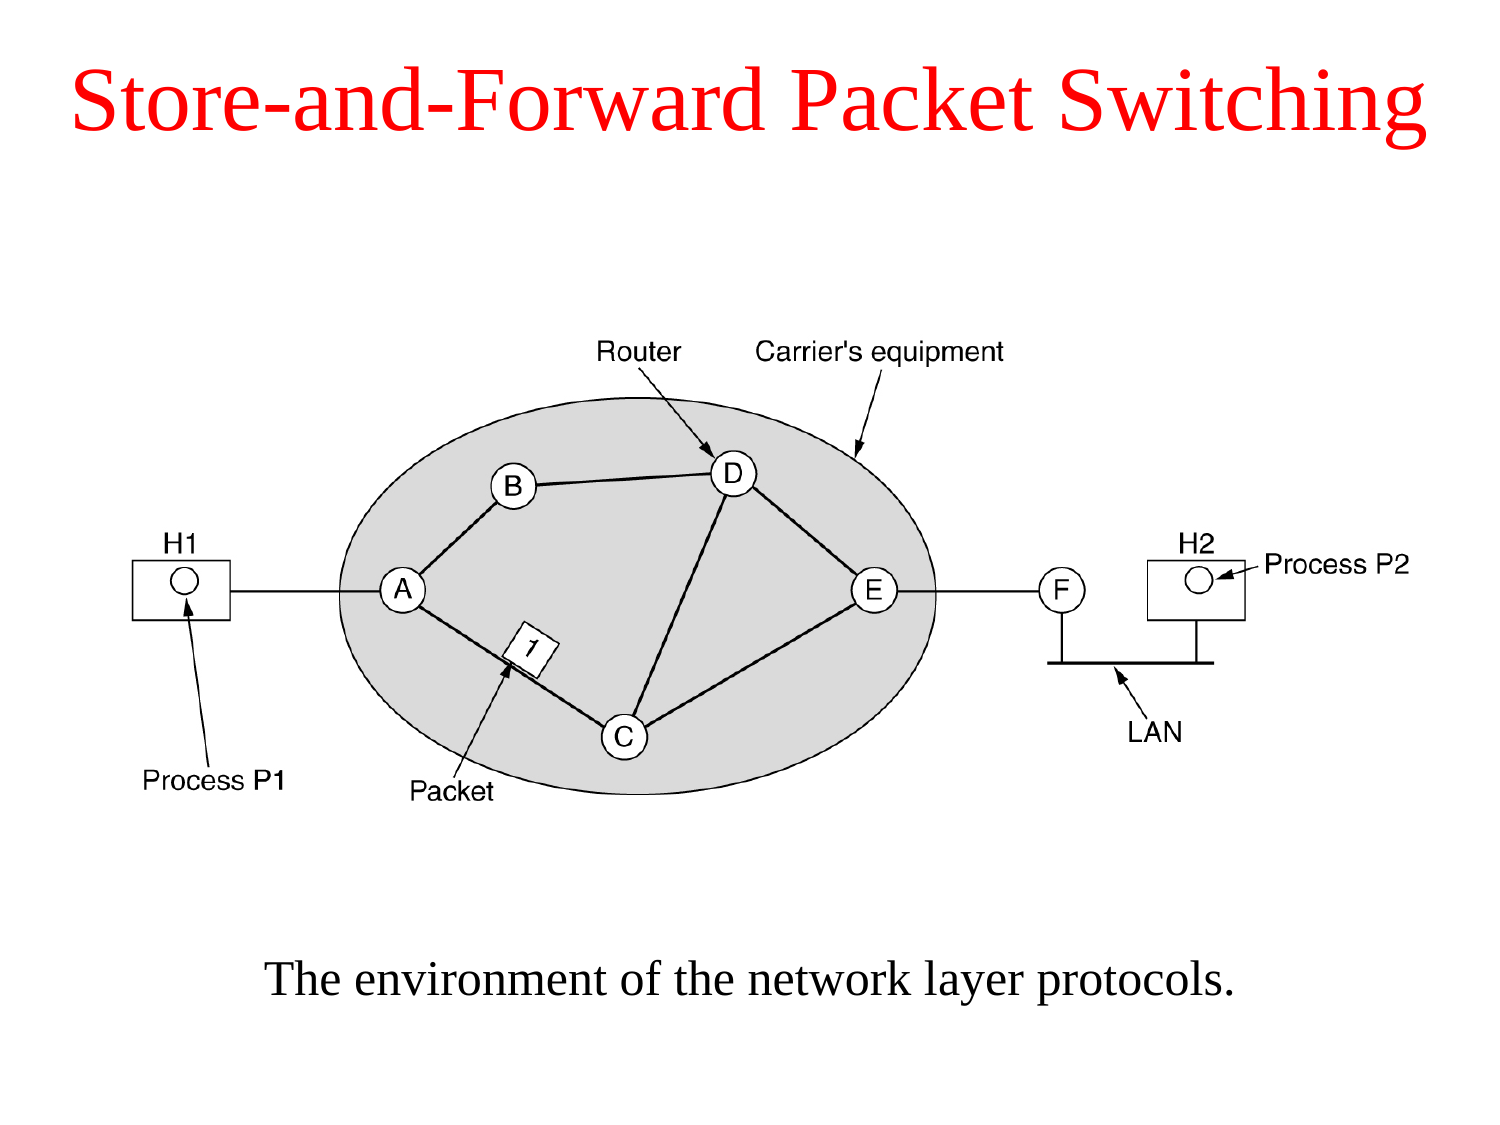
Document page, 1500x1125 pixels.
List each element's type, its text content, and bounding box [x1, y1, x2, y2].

picture [127, 334, 1416, 807]
list The environment of the network layer protocols. [0, 937, 1500, 1075]
title Store-and-Forward Packet Switching [0, 0, 1500, 188]
